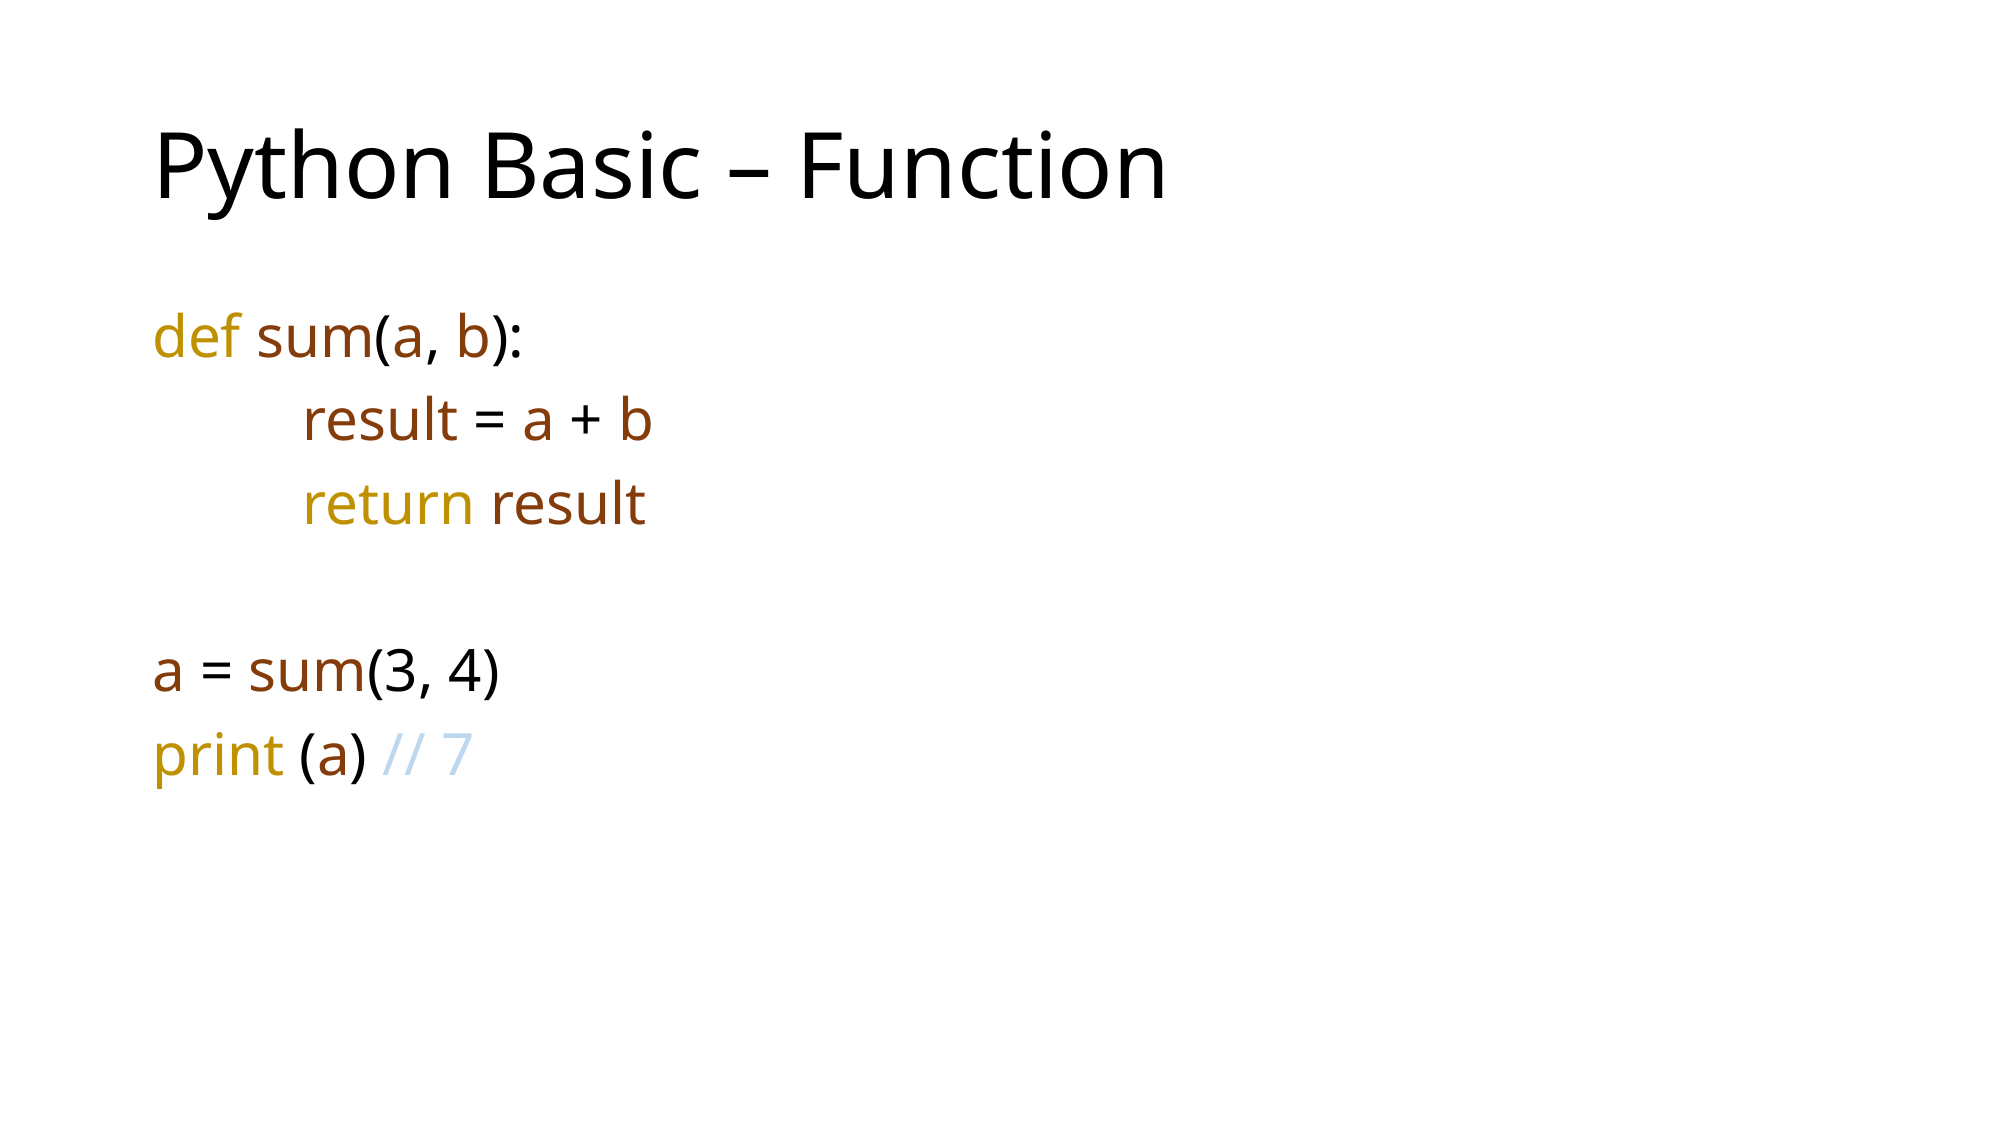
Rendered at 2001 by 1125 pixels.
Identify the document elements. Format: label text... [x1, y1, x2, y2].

list def sum(a, b): result = a + b return result a = sum(3, 4) print (a) // 7 [137, 299, 1863, 1014]
title Python Basic – Function [137, 59, 1863, 278]
